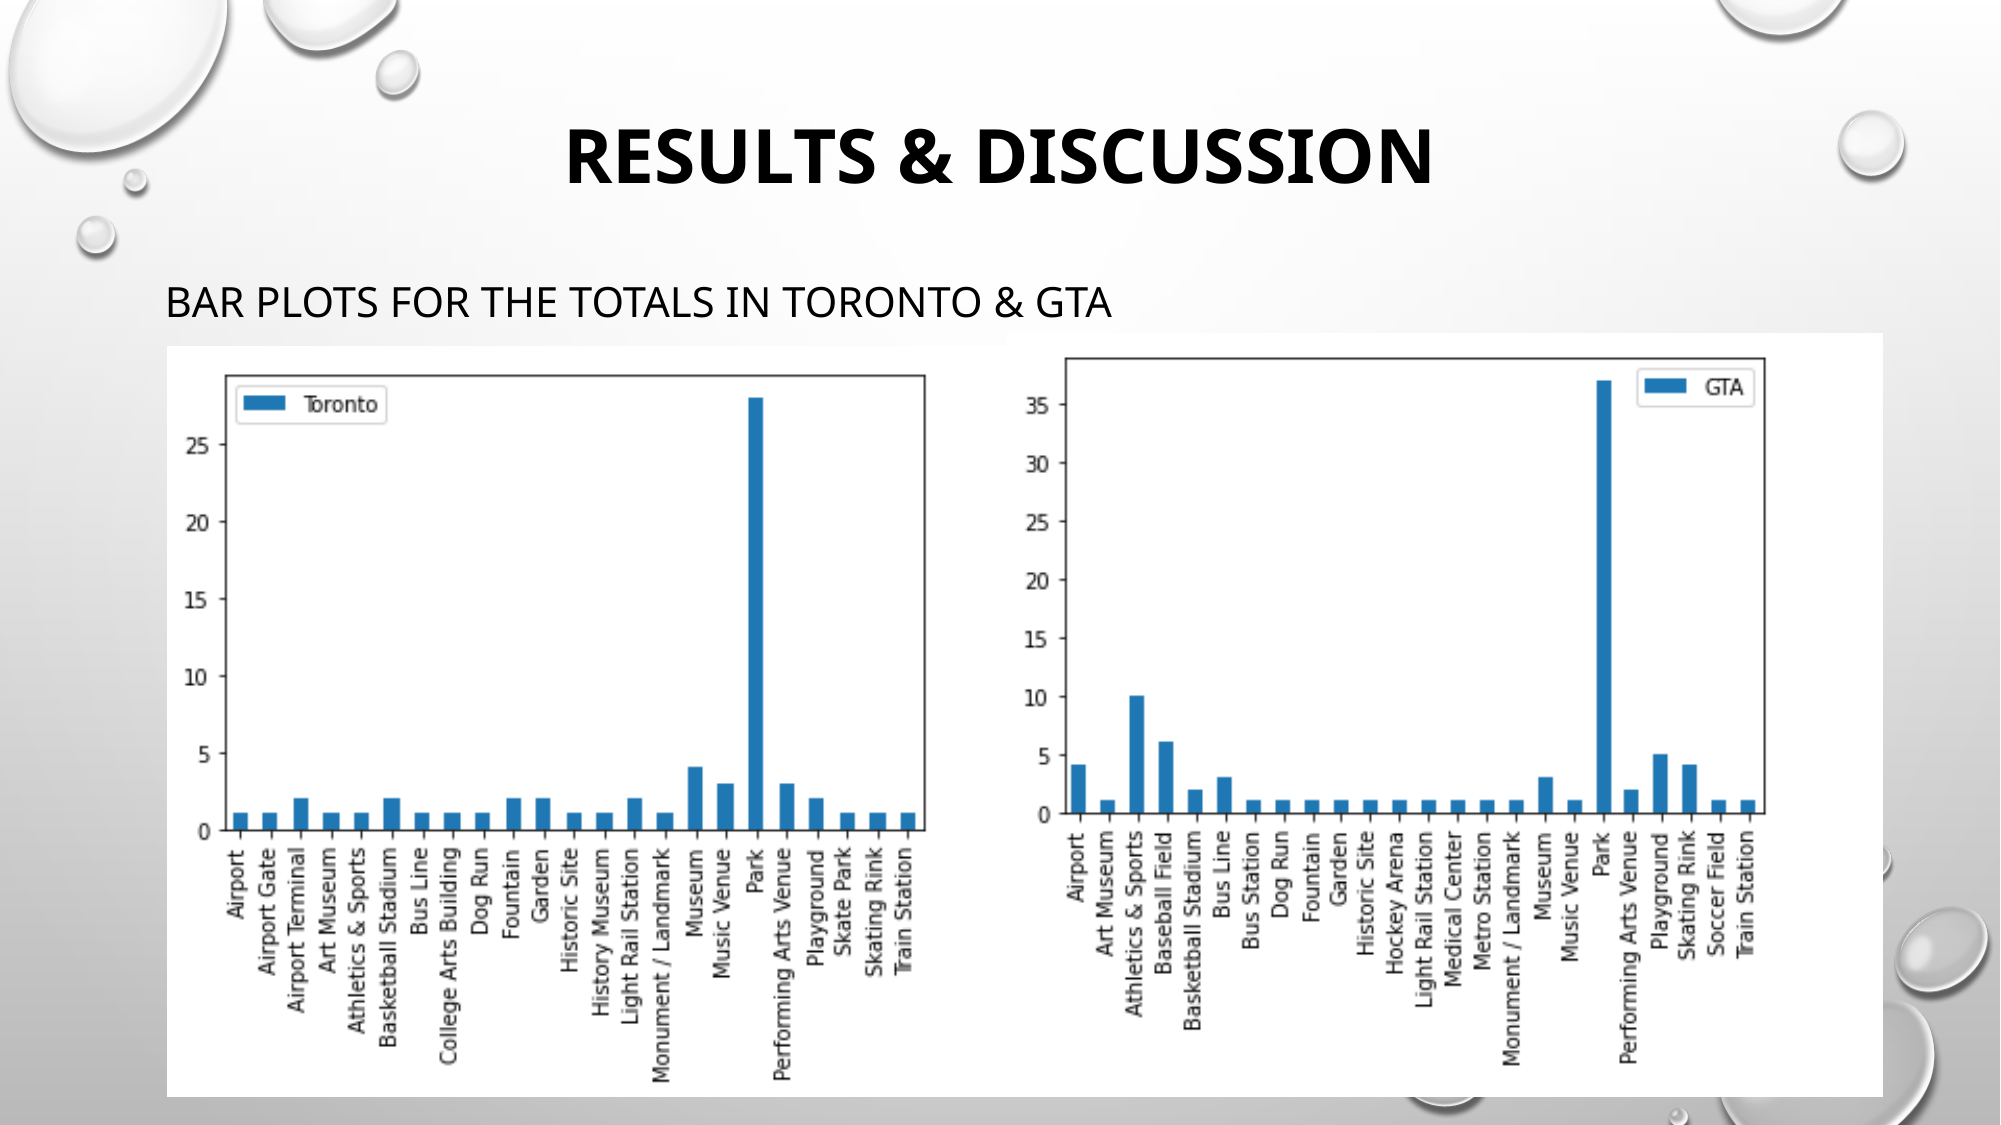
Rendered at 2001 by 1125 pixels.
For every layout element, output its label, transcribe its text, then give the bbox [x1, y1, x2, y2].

title Results & discussion [149, 28, 1851, 291]
list Bar plots for the totals in Toronto & GTA [149, 258, 1850, 950]
picture [0, 0, 2000, 1125]
